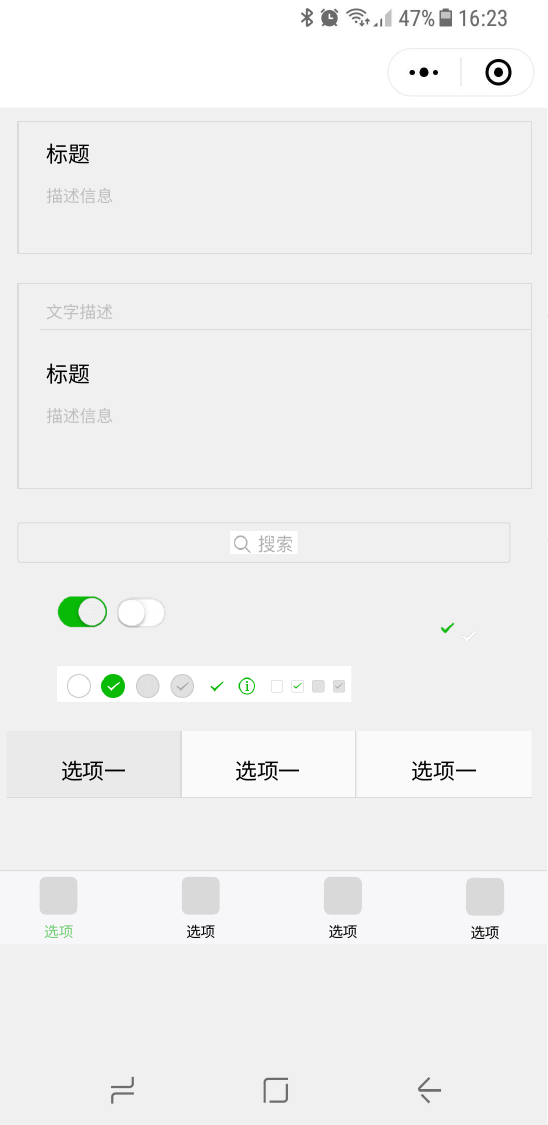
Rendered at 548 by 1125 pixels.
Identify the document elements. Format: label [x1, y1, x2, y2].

picture [57, 596, 107, 628]
text_box [444, 877, 526, 949]
text_box [0, 870, 548, 945]
picture [116, 596, 167, 628]
text_box [160, 876, 242, 949]
text_box [17, 121, 532, 254]
text_box [17, 522, 510, 563]
text_box [302, 876, 384, 949]
text_box [17, 283, 532, 489]
picture [0, 0, 548, 107]
text_box [6, 731, 532, 798]
picture [57, 666, 352, 702]
text_box [17, 876, 100, 949]
picture [429, 611, 481, 652]
picture [0, 1063, 548, 1125]
